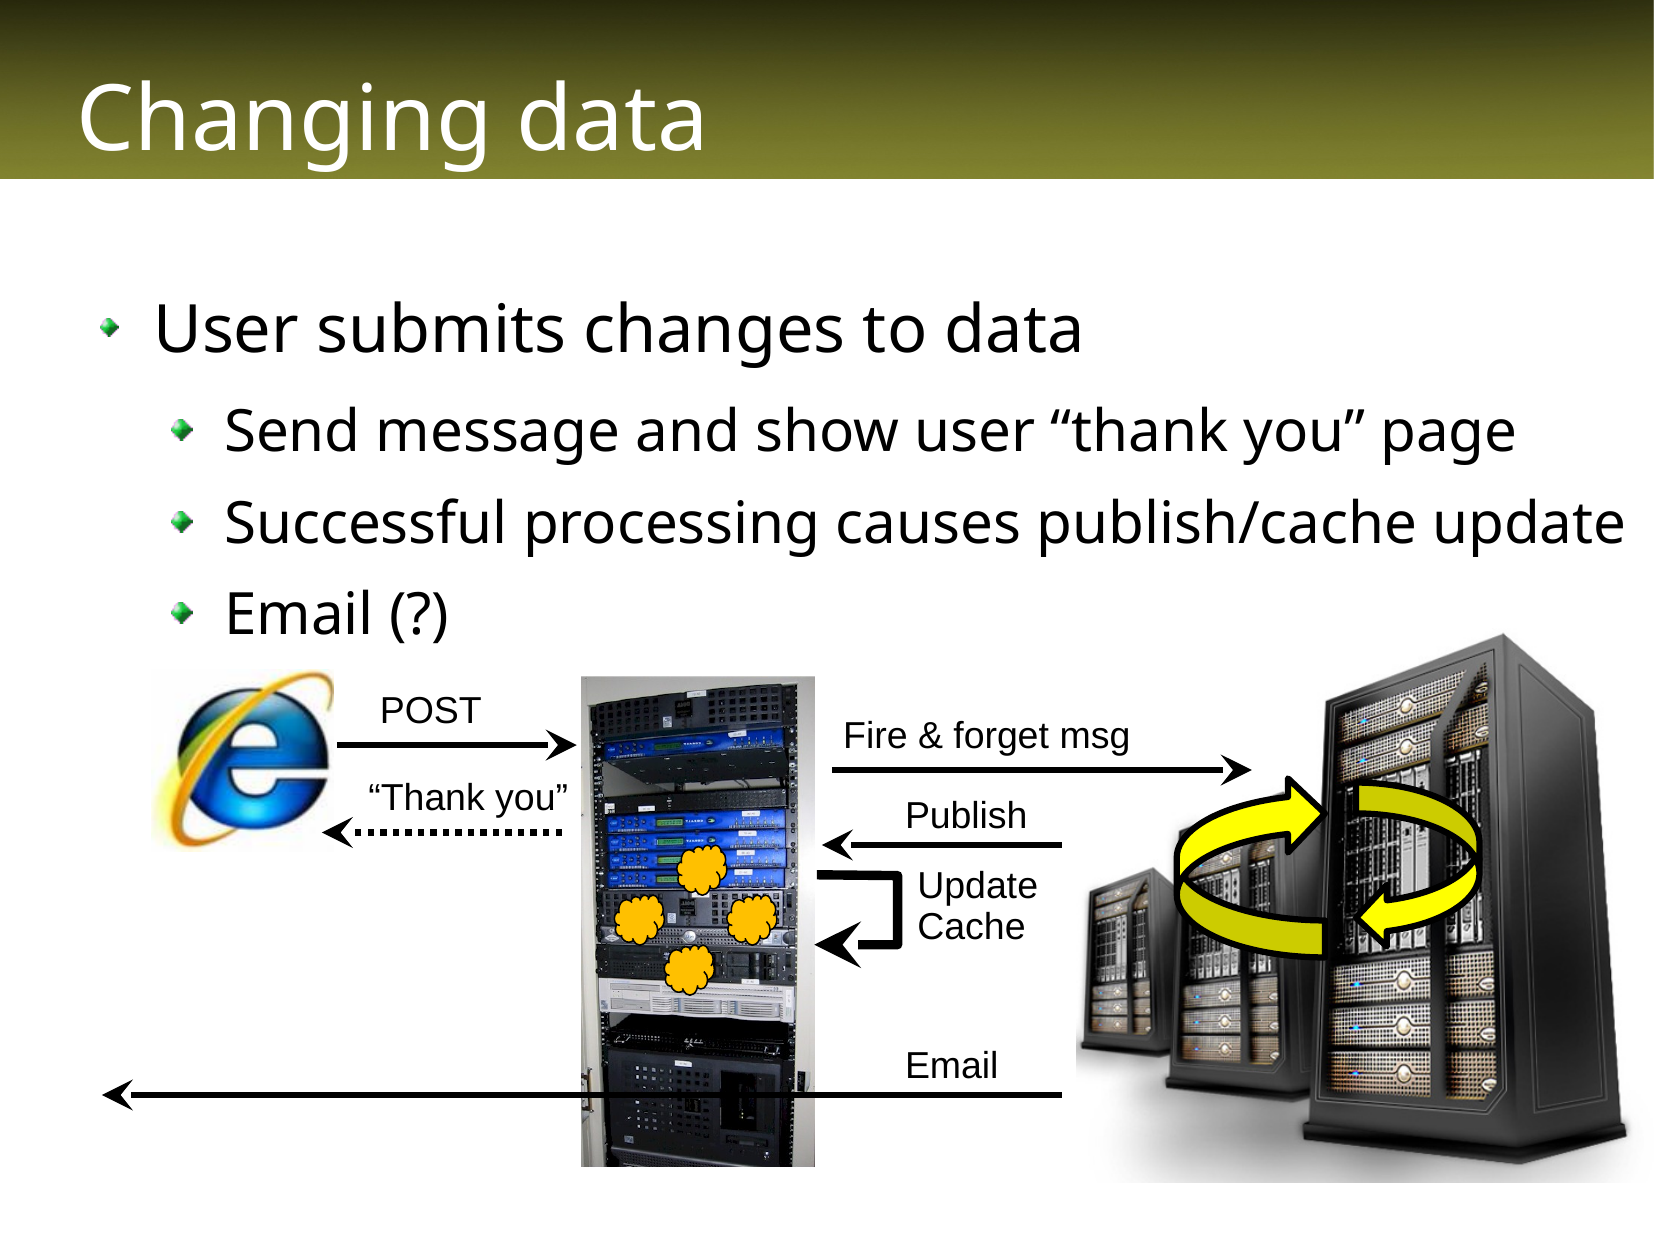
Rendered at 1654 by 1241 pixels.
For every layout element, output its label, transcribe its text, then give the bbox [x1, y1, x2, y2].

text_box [321, 769, 586, 833]
picture [581, 1096, 815, 1171]
picture [100, 318, 119, 337]
picture [1076, 628, 1654, 1183]
picture [0, 0, 1654, 179]
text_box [614, 844, 778, 996]
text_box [826, 707, 1253, 771]
picture [581, 675, 815, 1037]
picture [171, 511, 193, 533]
title Changing data [76, 58, 1654, 178]
list User submits changes to data Send message and show user “thank you” page Successful processing causes publish/cache update Email (?) [82, 289, 1654, 1109]
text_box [821, 787, 1062, 846]
picture [151, 669, 334, 852]
picture [171, 419, 193, 441]
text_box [101, 1037, 1062, 1096]
picture [171, 602, 193, 624]
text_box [814, 857, 1055, 958]
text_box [336, 682, 577, 746]
